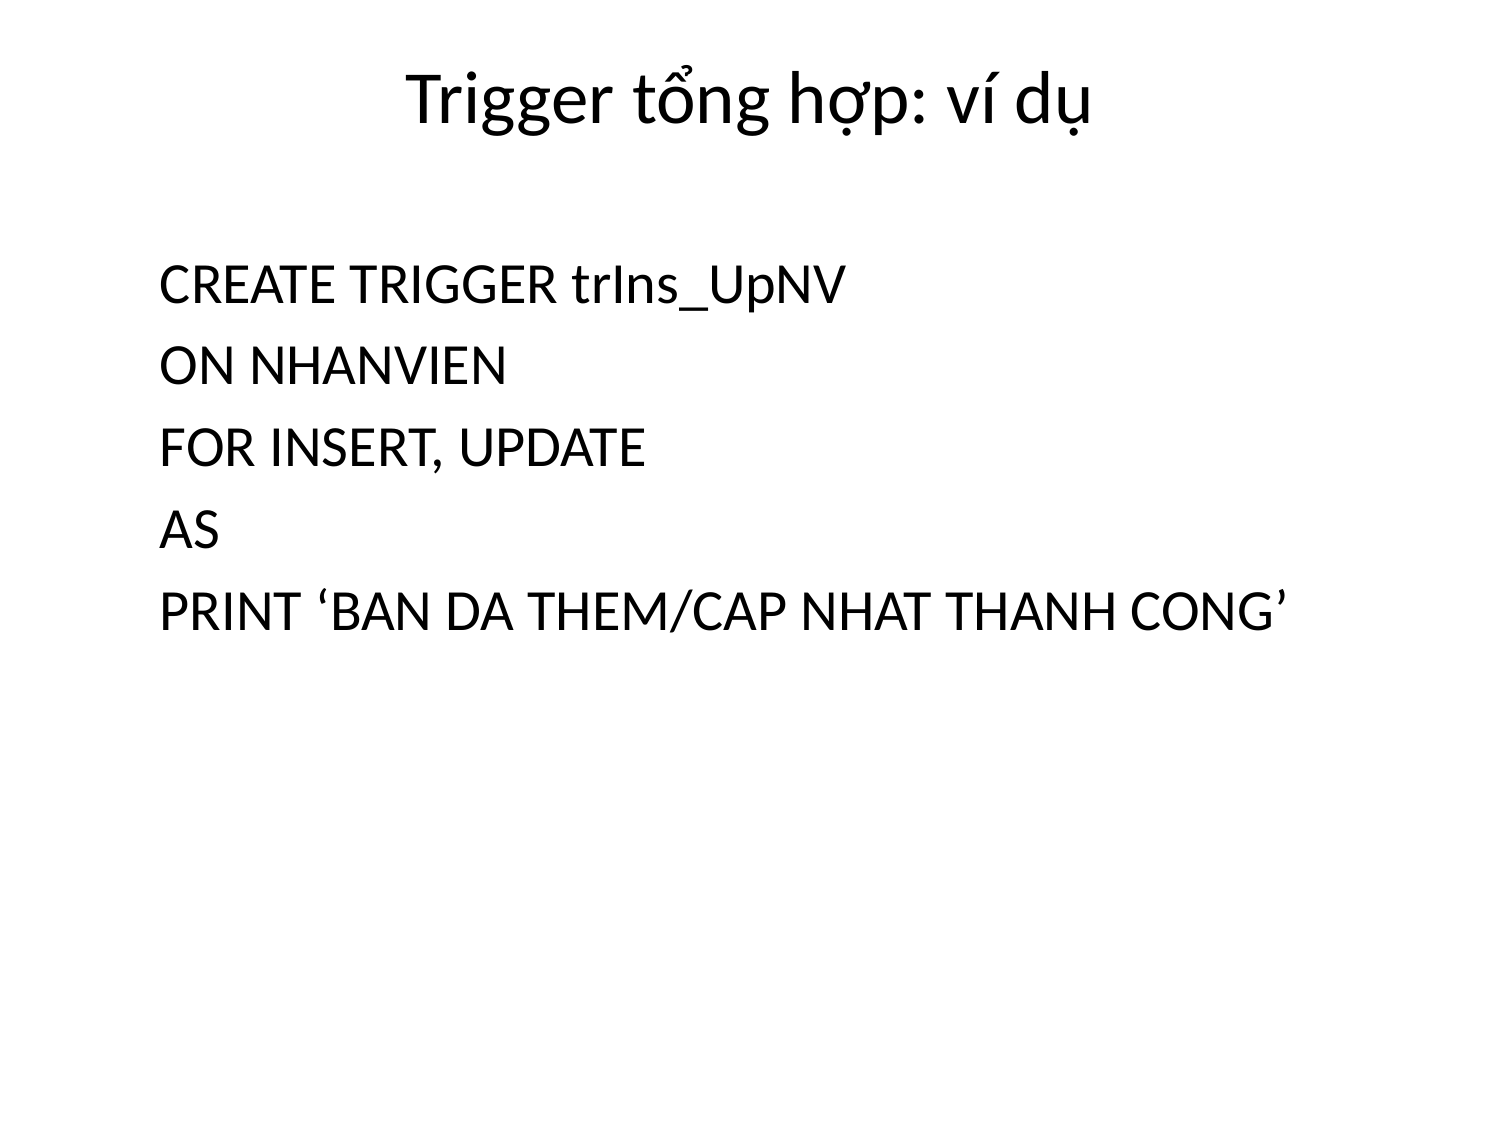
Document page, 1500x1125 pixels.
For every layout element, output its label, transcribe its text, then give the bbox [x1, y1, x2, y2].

title Trigger tổng hợp: ví dụ [0, 12, 1500, 175]
list CREATE TRIGGER trIns_UpNV ON NHANVIEN FOR INSERT, UPDATE AS PRINT ‘BAN DA THEM/CAP NHAT THANH CONG’ [50, 237, 1450, 1088]
